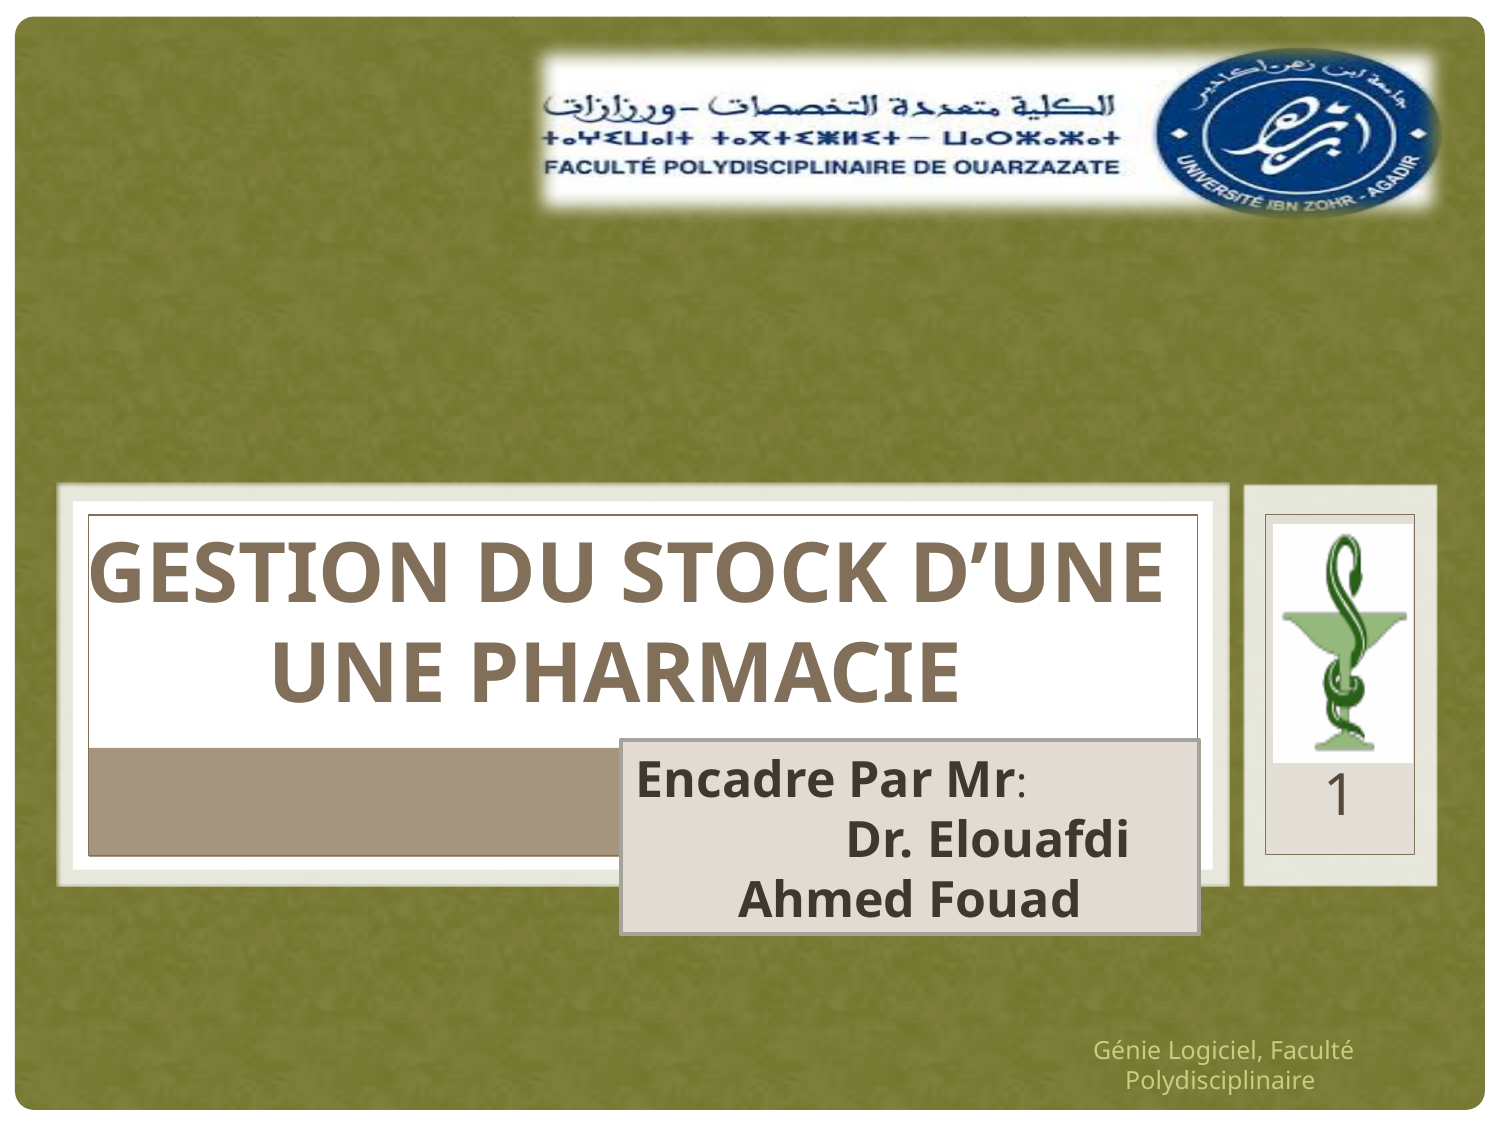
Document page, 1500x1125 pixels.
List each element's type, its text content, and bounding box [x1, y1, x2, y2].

footer Génie Logiciel, Faculté Polydisciplinaire [986, 1035, 1462, 1095]
title Gestion du stock d’une une pharmacie [53, 527, 1200, 728]
picture [524, 37, 1451, 226]
text_box Encadre Par Mr: Dr. Elouafdi Ahmed Fouad [619, 738, 1201, 936]
slide_number 1 [1277, 763, 1403, 834]
picture [1273, 524, 1413, 763]
